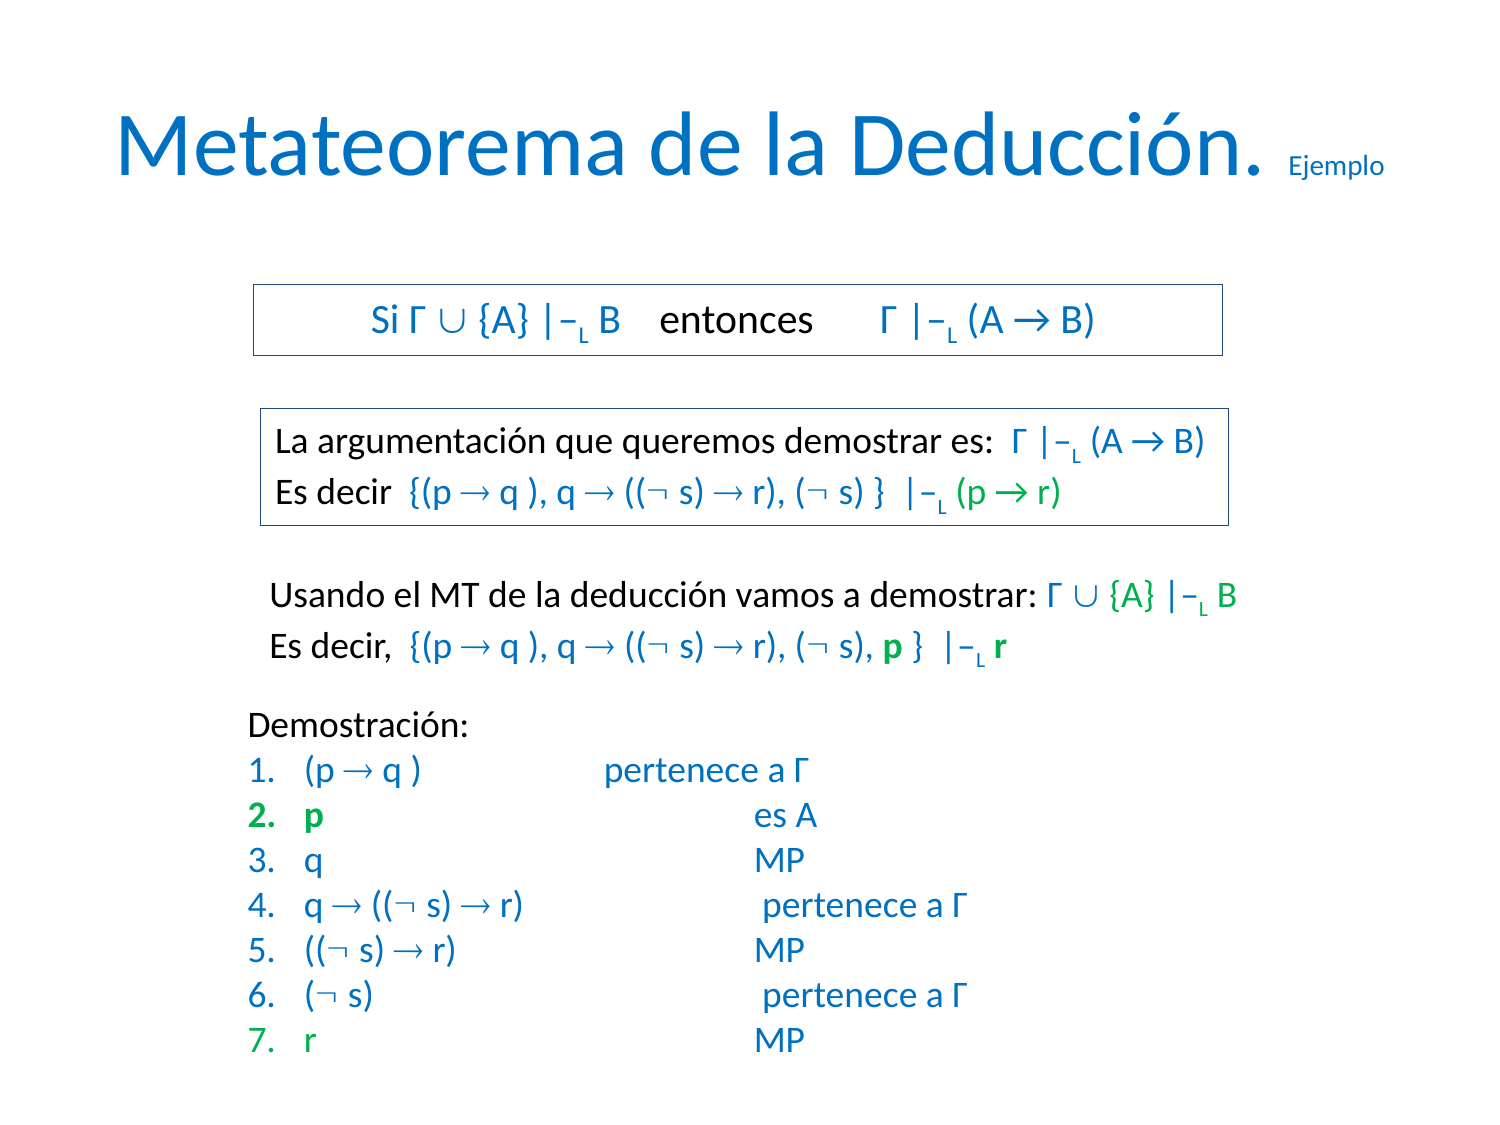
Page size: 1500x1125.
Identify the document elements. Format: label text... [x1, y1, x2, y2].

text_box Usando el MT de la deducción vamos a demostrar: Γ  {A} |–L B Es decir, {(p  q ), q  (( s)  r), ( s), p } |–L r [254, 562, 1261, 680]
text_box Demostración: (p  q ) pertenece a Γ p es A q MP q  (( s)  r) pertenece a Γ (( s)  r) MP ( s) pertenece a Γ r MP [232, 692, 1219, 1068]
title Metateorema de la Deducción. Ejemplo [75, 45, 1425, 233]
text_box La argumentación que queremos demostrar es: Γ |–L (A → B) Es decir {(p  q ), q  (( s)  r), ( s) } |–L (p → r) [260, 408, 1229, 526]
text_box Si Γ  {A} |–L B entonces Γ |–L (A → B) [253, 284, 1223, 356]
